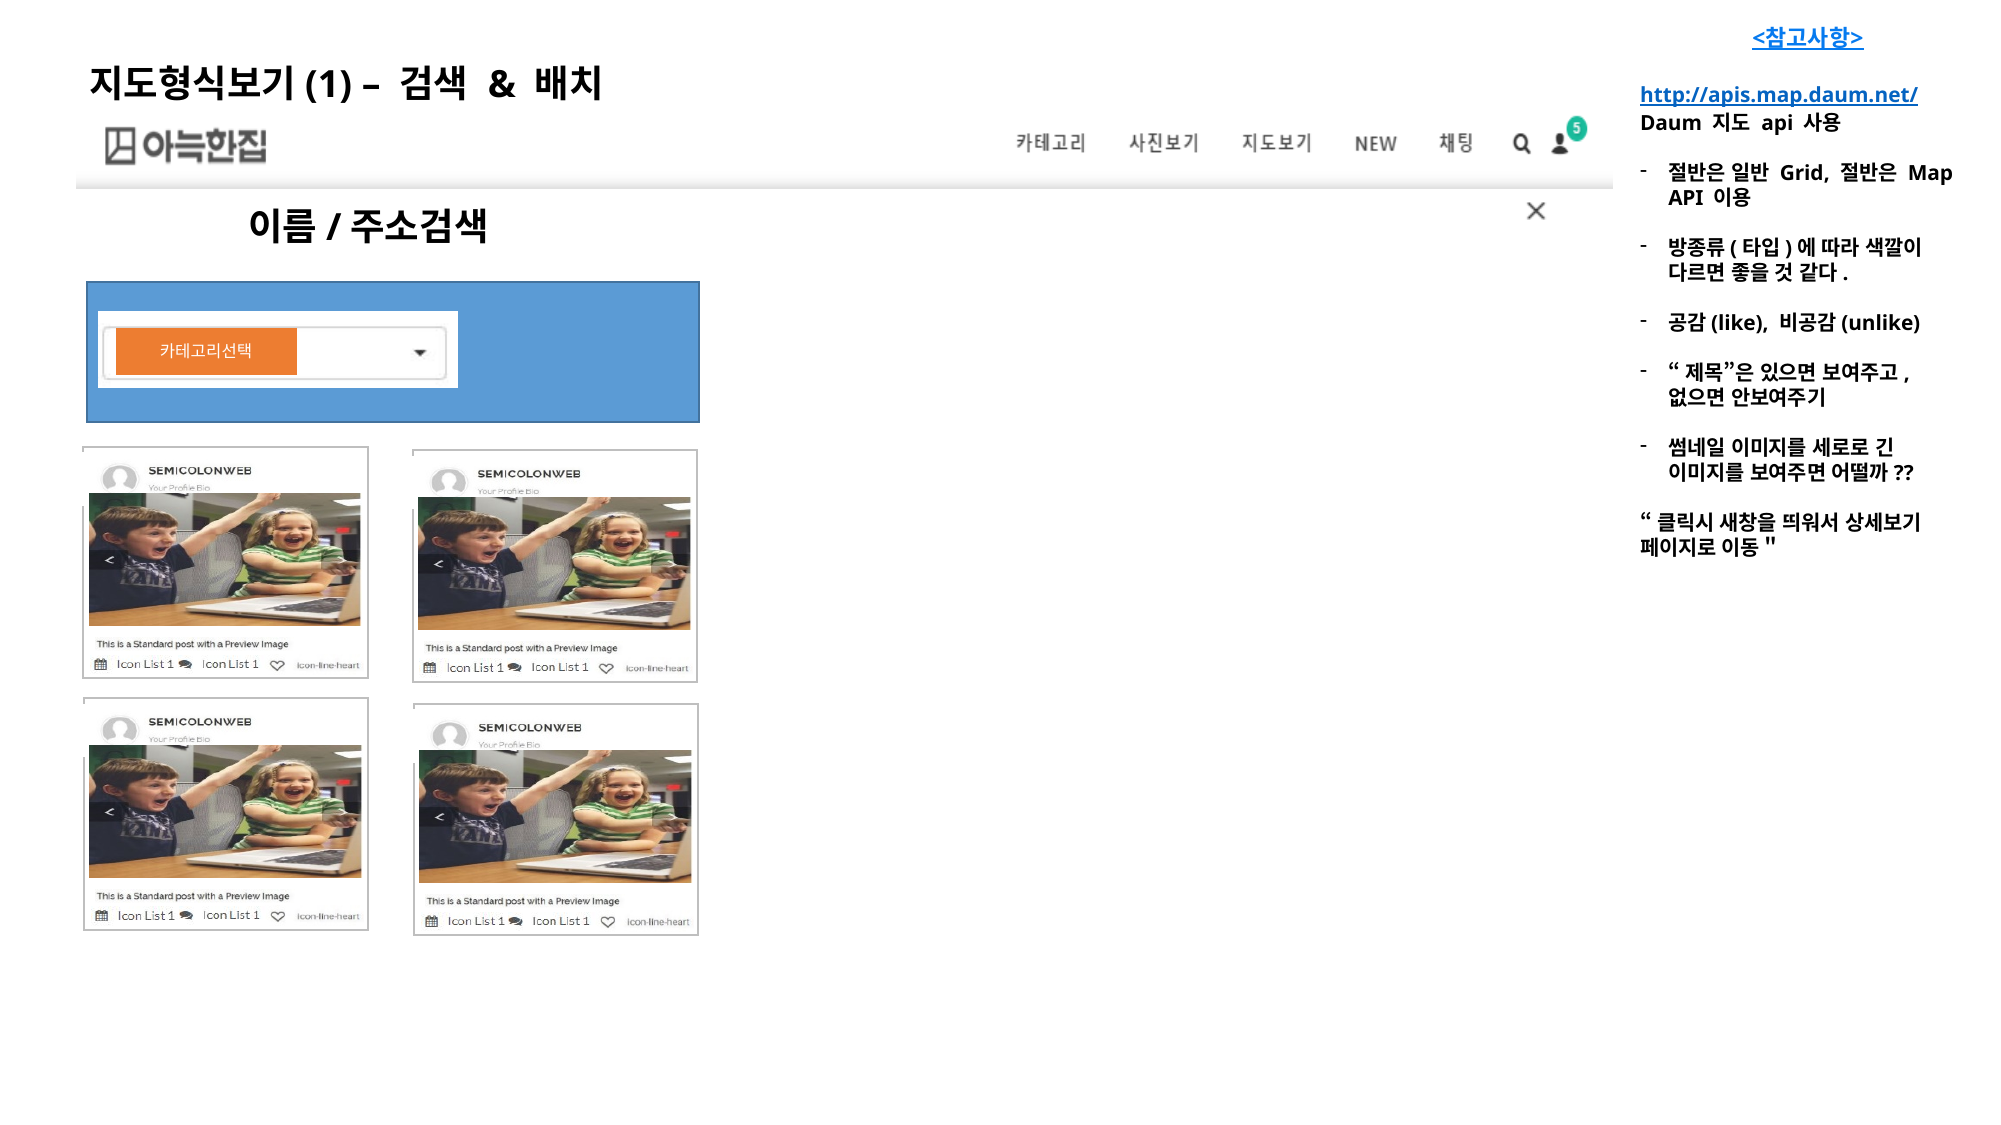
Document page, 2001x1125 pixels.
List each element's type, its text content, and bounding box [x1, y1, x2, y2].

picture [69, 110, 1616, 275]
text_box 지도형식보기(1) – 검색 & 배치 [74, 52, 1156, 113]
text_box <참고사항> http://apis.map.daum.net/ Daum 지도 api 사용 절반은 일반 Grid, 절반은 Map API 이용 방종류(타입)에 따라 색깔이 다르면 좋을 것 같다. 공감(like), 비공감(unlike) “제목”은 있으면 보여주고, 없으면 안보여주기 썸네일 이미지를 세로로 긴 이미지를 보여주면 어떨까?? “클릭시 새창을 띄워서 상세보기 페이지로 이동＂ [1625, 16, 1991, 617]
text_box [82, 446, 368, 679]
text_box [86, 281, 700, 423]
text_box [411, 450, 697, 682]
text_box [82, 698, 369, 930]
picture [98, 311, 458, 388]
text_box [412, 703, 699, 936]
